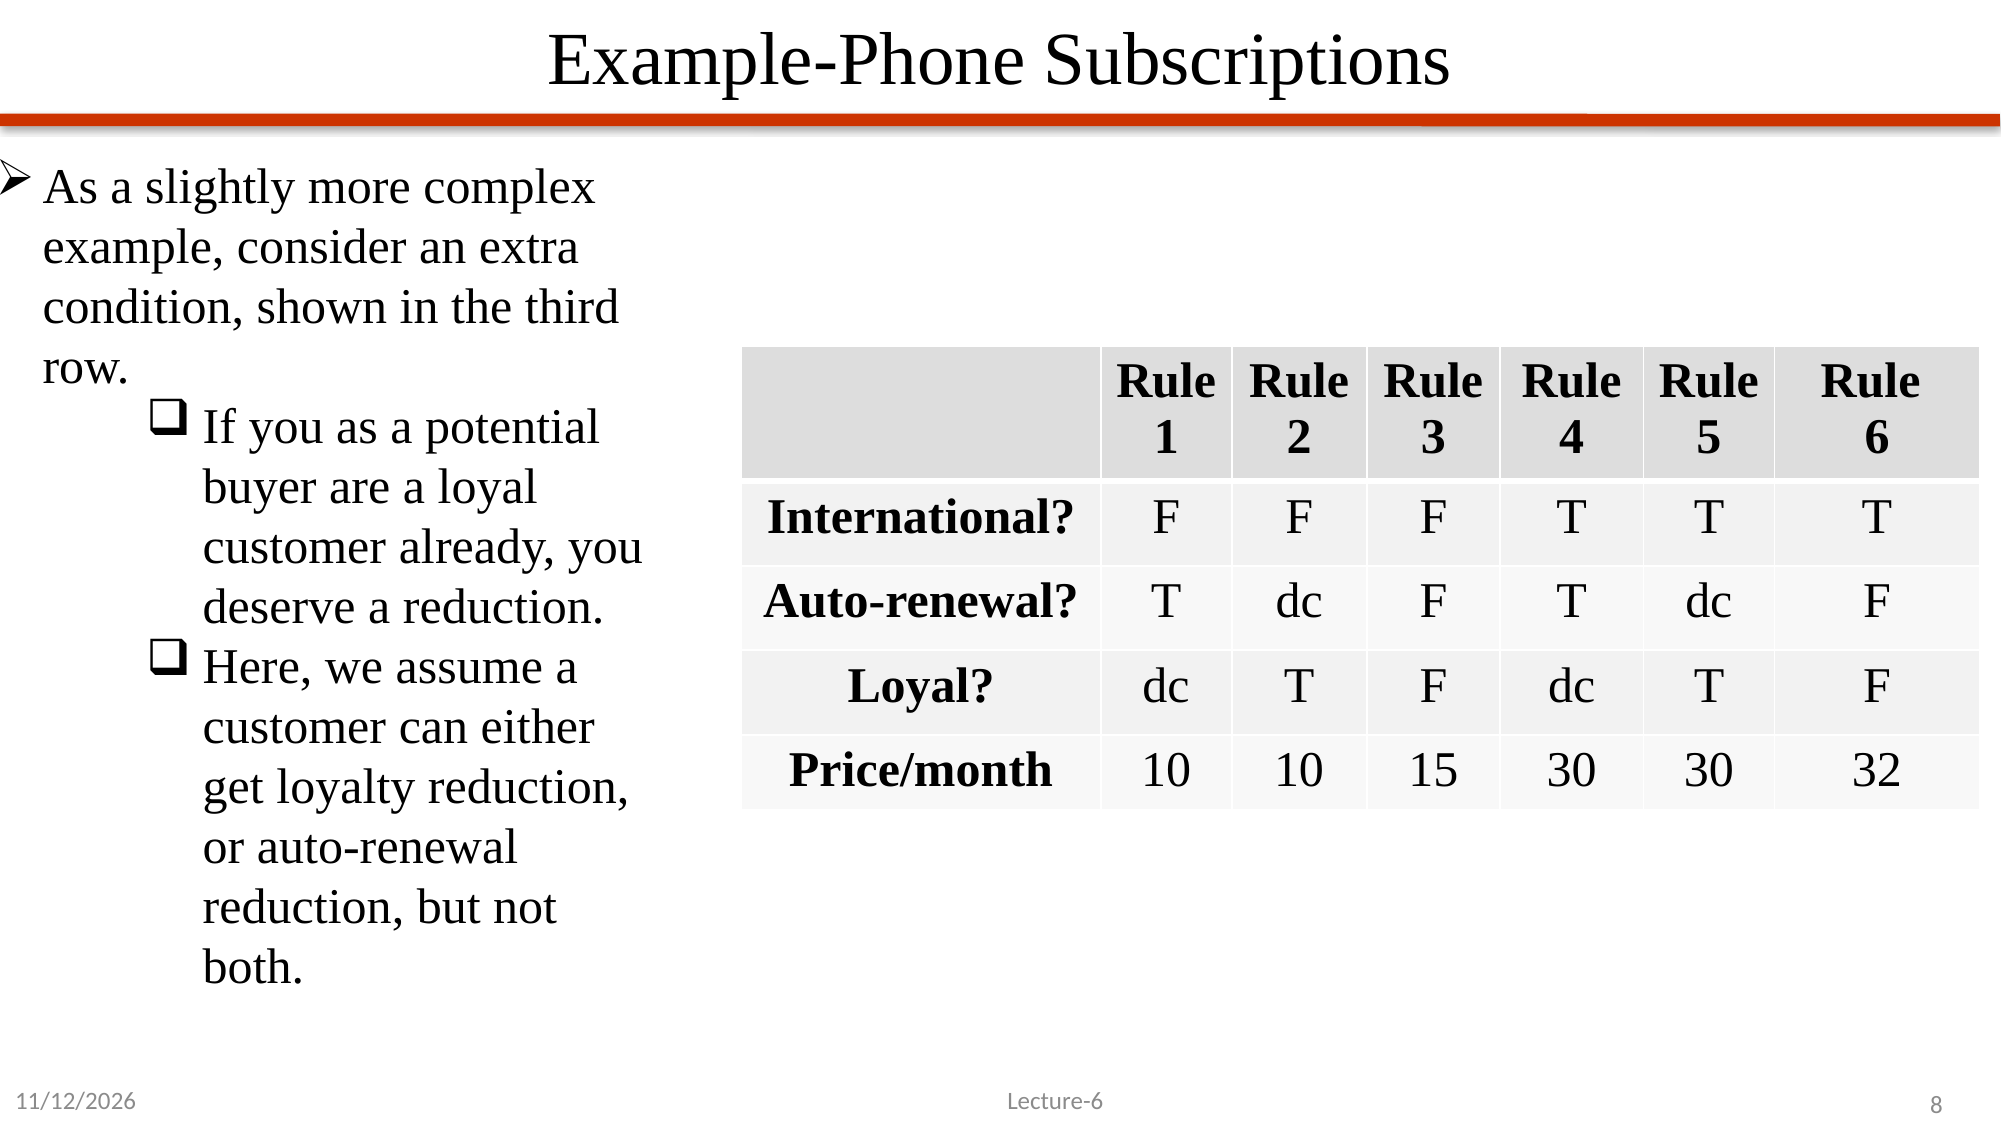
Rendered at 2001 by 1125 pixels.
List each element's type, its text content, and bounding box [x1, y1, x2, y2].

table_cell 15 [1368, 736, 1499, 809]
table_cell T [1501, 484, 1643, 565]
table_cell International? [742, 484, 1100, 565]
table_cell T [1644, 651, 1774, 734]
table_cell F [1233, 484, 1366, 565]
table_cell Loyal? [742, 651, 1100, 734]
table_cell F [1102, 484, 1231, 565]
table_cell T [1501, 567, 1643, 649]
title Example-Phone Subscriptions [0, 0, 2000, 111]
table_cell 10 [1233, 736, 1366, 809]
table_header Rule 1 [1102, 347, 1231, 478]
table_cell 30 [1501, 736, 1643, 809]
table_cell F [1368, 651, 1499, 734]
table_cell F [1368, 567, 1499, 649]
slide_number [0, 1078, 213, 1121]
table_cell dc [1102, 651, 1231, 734]
table_cell T [1102, 567, 1231, 649]
table_header [742, 347, 1100, 478]
table_cell T [1775, 484, 1979, 565]
table_cell 30 [1644, 736, 1774, 809]
table_cell F [1775, 567, 1979, 649]
table_cell Price/month [742, 736, 1100, 809]
table_cell T [1644, 484, 1774, 565]
table_cell dc [1233, 567, 1366, 649]
table_header Rule 4 [1501, 347, 1643, 478]
table_cell Auto-renewal? [742, 567, 1100, 649]
table_header Rule 6 [1775, 347, 1979, 478]
text_box As a slightly more complex example, consider an extra condition, shown in the third row. If you as a potential buyer are a loyal customer already, you deserve a reduction. Here, we assume a customer can either get loyalty reduction, or auto-renewal reduction, but not both. [0, 146, 674, 1001]
table_header Rule 5 [1644, 347, 1774, 478]
table_header Rule 2 [1233, 347, 1366, 478]
table_cell 32 [1775, 736, 1979, 809]
table_cell dc [1644, 567, 1774, 649]
table_header Rule 3 [1368, 347, 1499, 478]
table_cell 10 [1102, 736, 1231, 809]
table_cell T [1233, 651, 1366, 734]
table_cell dc [1501, 651, 1643, 734]
table_cell F [1775, 651, 1979, 734]
table_cell F [1368, 484, 1499, 565]
